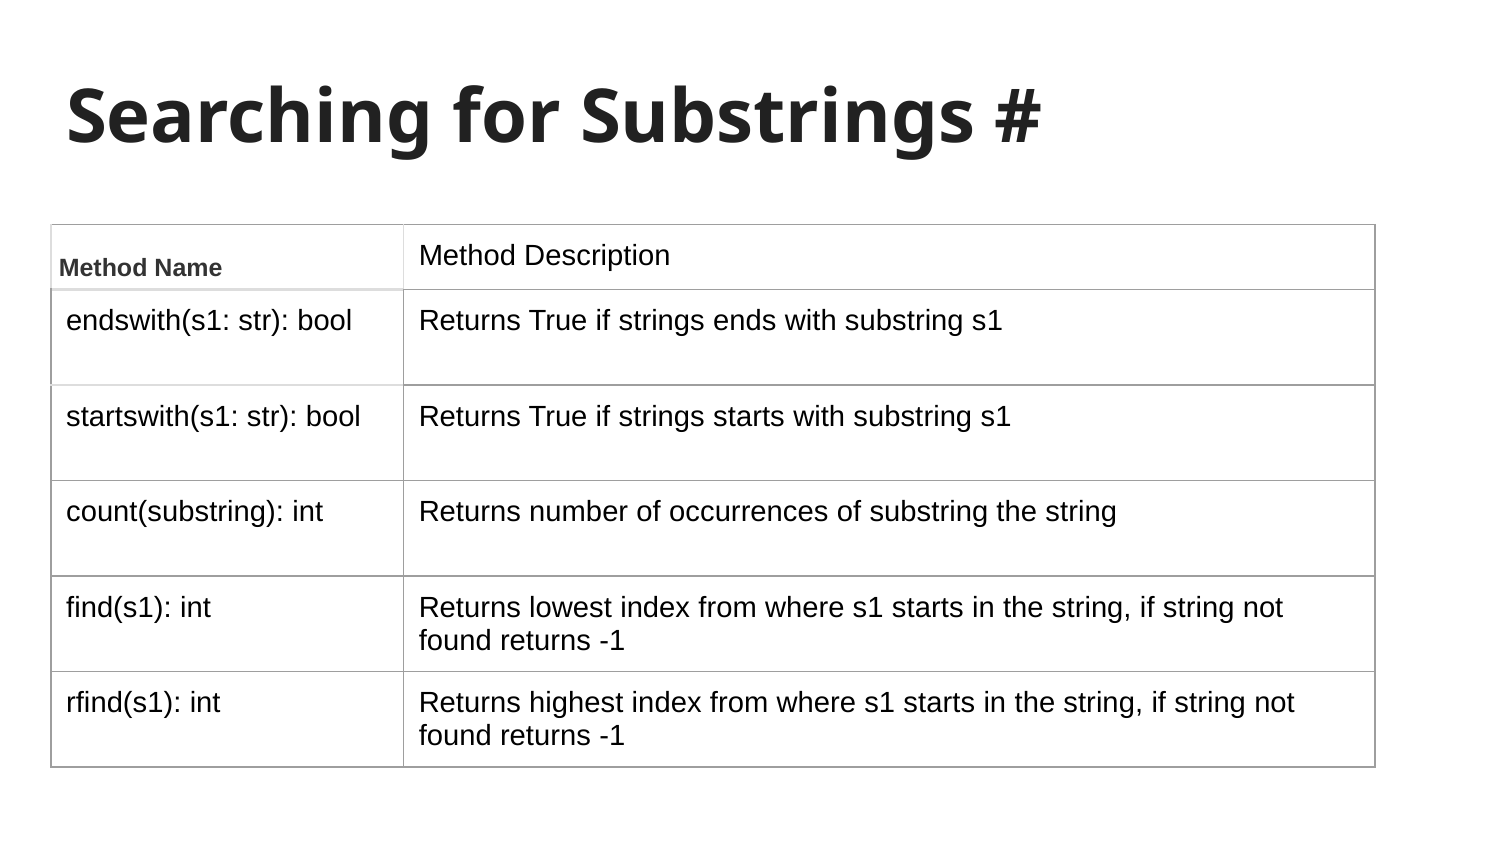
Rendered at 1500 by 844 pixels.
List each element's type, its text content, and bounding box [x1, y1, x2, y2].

table_cell startswith(s1: str): bool [52, 386, 403, 480]
table_cell find(s1): int [52, 577, 403, 671]
table_cell Returns True if strings ends with substring s1 [404, 290, 1374, 384]
table_cell endswith(s1: str): bool [52, 291, 403, 384]
title Searching for Substrings # [51, 48, 1449, 180]
table_cell Returns lowest index from where s1 starts in the string, if string not found returns -1 [404, 577, 1374, 671]
table_cell Returns True if strings starts with substring s1 [404, 386, 1374, 480]
table_header Method Name [52, 225, 403, 288]
table_cell Returns number of occurrences of substring the string [404, 481, 1374, 575]
table_cell Returns highest index from where s1 starts in the string, if string not found returns -1 [404, 672, 1374, 766]
table_header Method Description [404, 225, 1374, 289]
table_cell rfind(s1): int [52, 672, 403, 766]
table_cell count(substring): int [52, 481, 403, 575]
